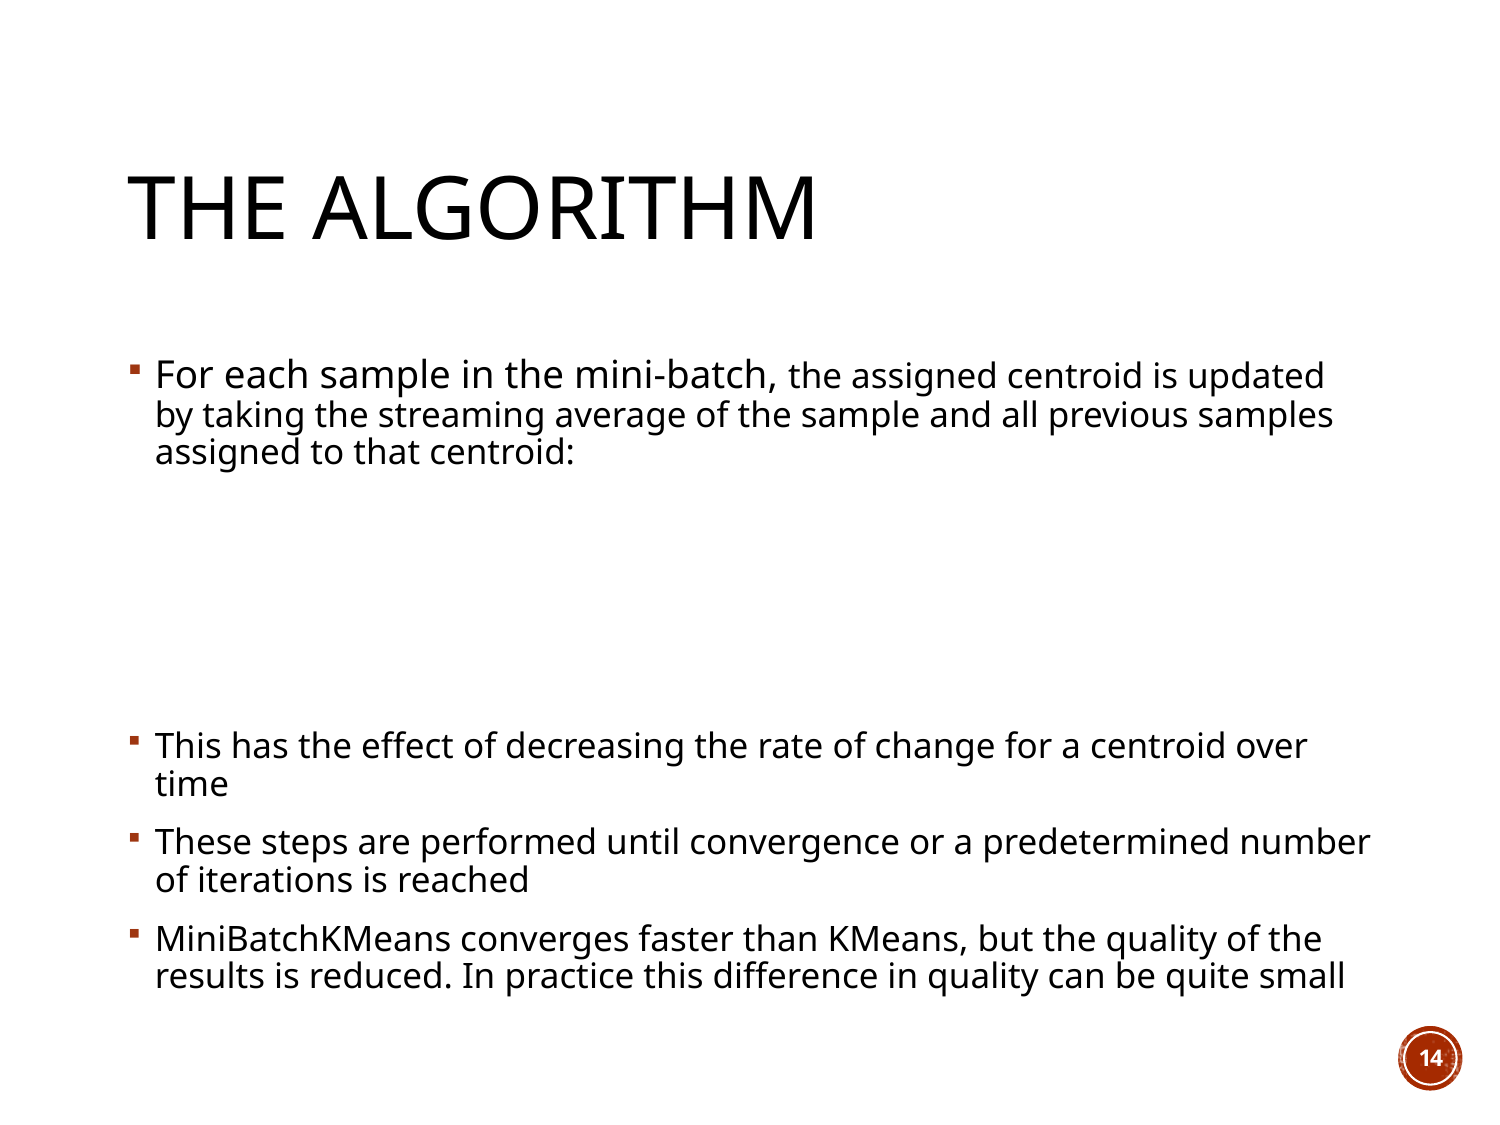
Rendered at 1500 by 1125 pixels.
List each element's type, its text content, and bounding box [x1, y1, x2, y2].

title The Algorithm [112, 79, 1388, 344]
slide_number 14 [1391, 1028, 1471, 1089]
